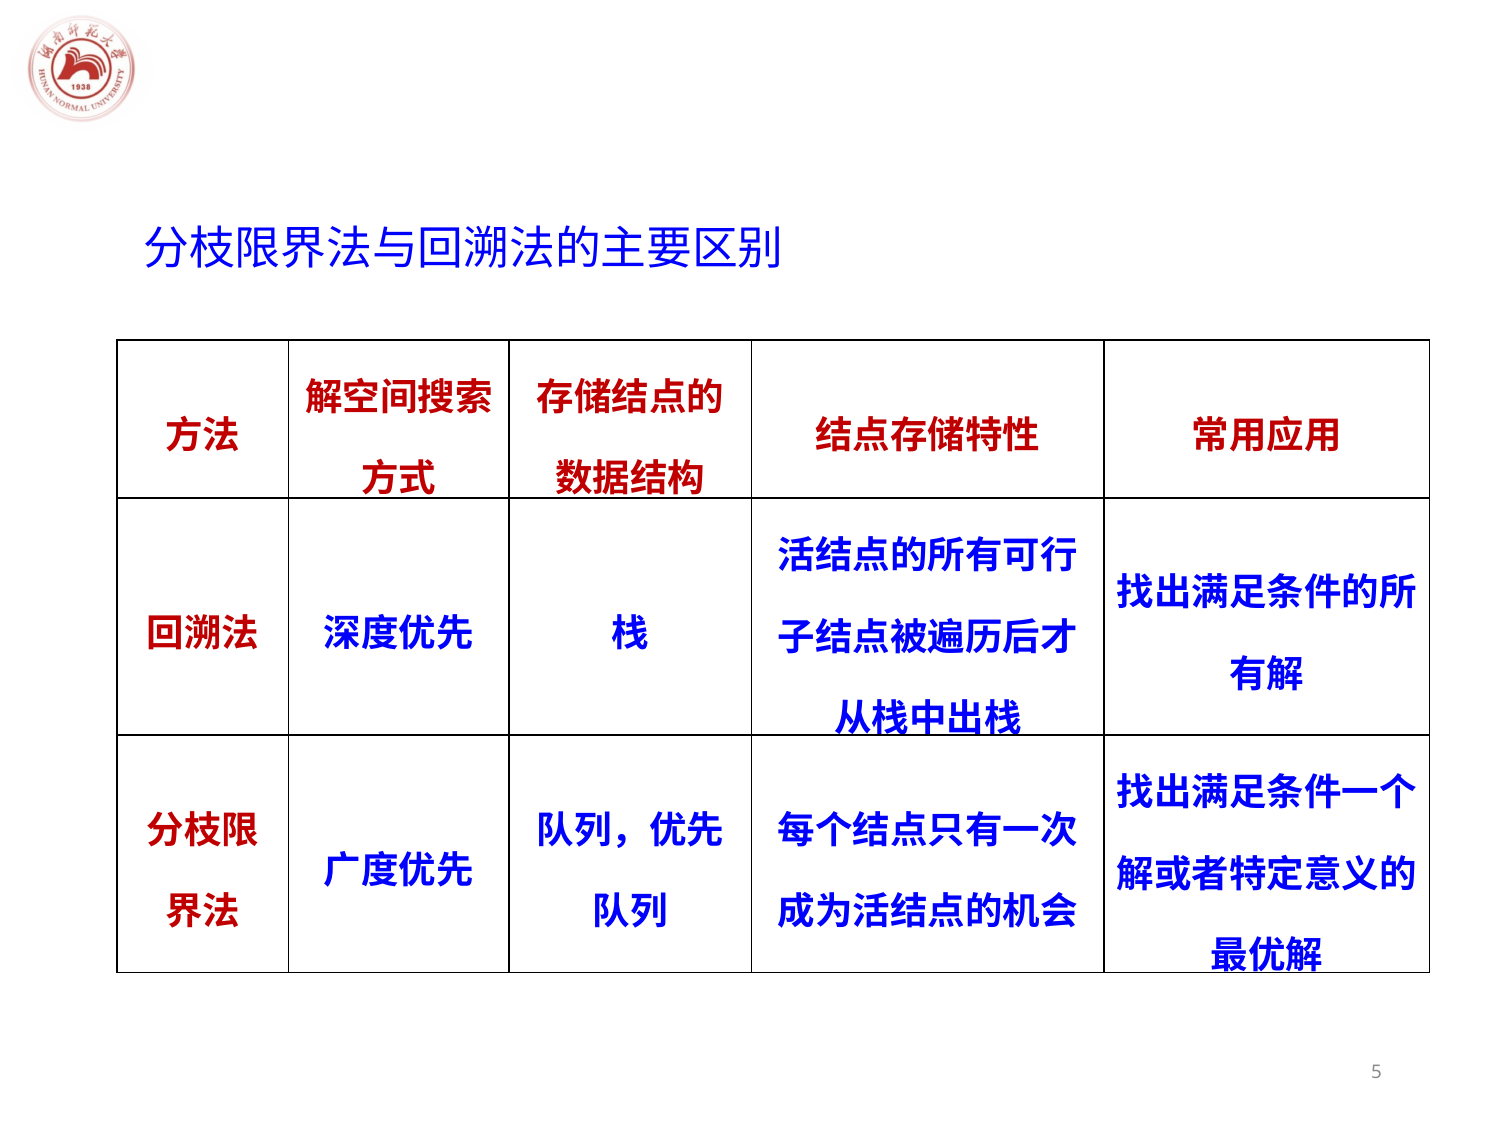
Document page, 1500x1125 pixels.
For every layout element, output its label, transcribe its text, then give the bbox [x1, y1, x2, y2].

table_cell 回溯法 [118, 499, 288, 734]
table_header 解空间搜索方式 [289, 341, 508, 497]
table_header 方法 [118, 341, 288, 497]
table_cell 活结点的所有可行子结点被遍历后才从栈中出栈 [752, 499, 1103, 734]
table_cell 每个结点只有一次成为活结点的机会 [752, 736, 1103, 972]
table_cell 找出满足条件的所有解 [1105, 499, 1429, 734]
slide_number 5 [1059, 1042, 1397, 1103]
table_cell 找出满足条件一个解或者特定意义的最优解 [1105, 736, 1429, 972]
table_cell 广度优先 [289, 736, 508, 972]
picture [41, 38, 124, 102]
table_header 存储结点的数据结构 [510, 341, 751, 497]
table_header 结点存储特性 [752, 341, 1103, 497]
table_cell 深度优先 [289, 499, 508, 734]
table_cell 队列，优先队列 [510, 736, 751, 972]
table_header 常用应用 [1105, 341, 1429, 497]
table_cell 栈 [510, 499, 751, 734]
table_cell 分枝限界法 [118, 736, 288, 972]
text_box 分枝限界法与回溯法的主要区别 [128, 210, 938, 281]
